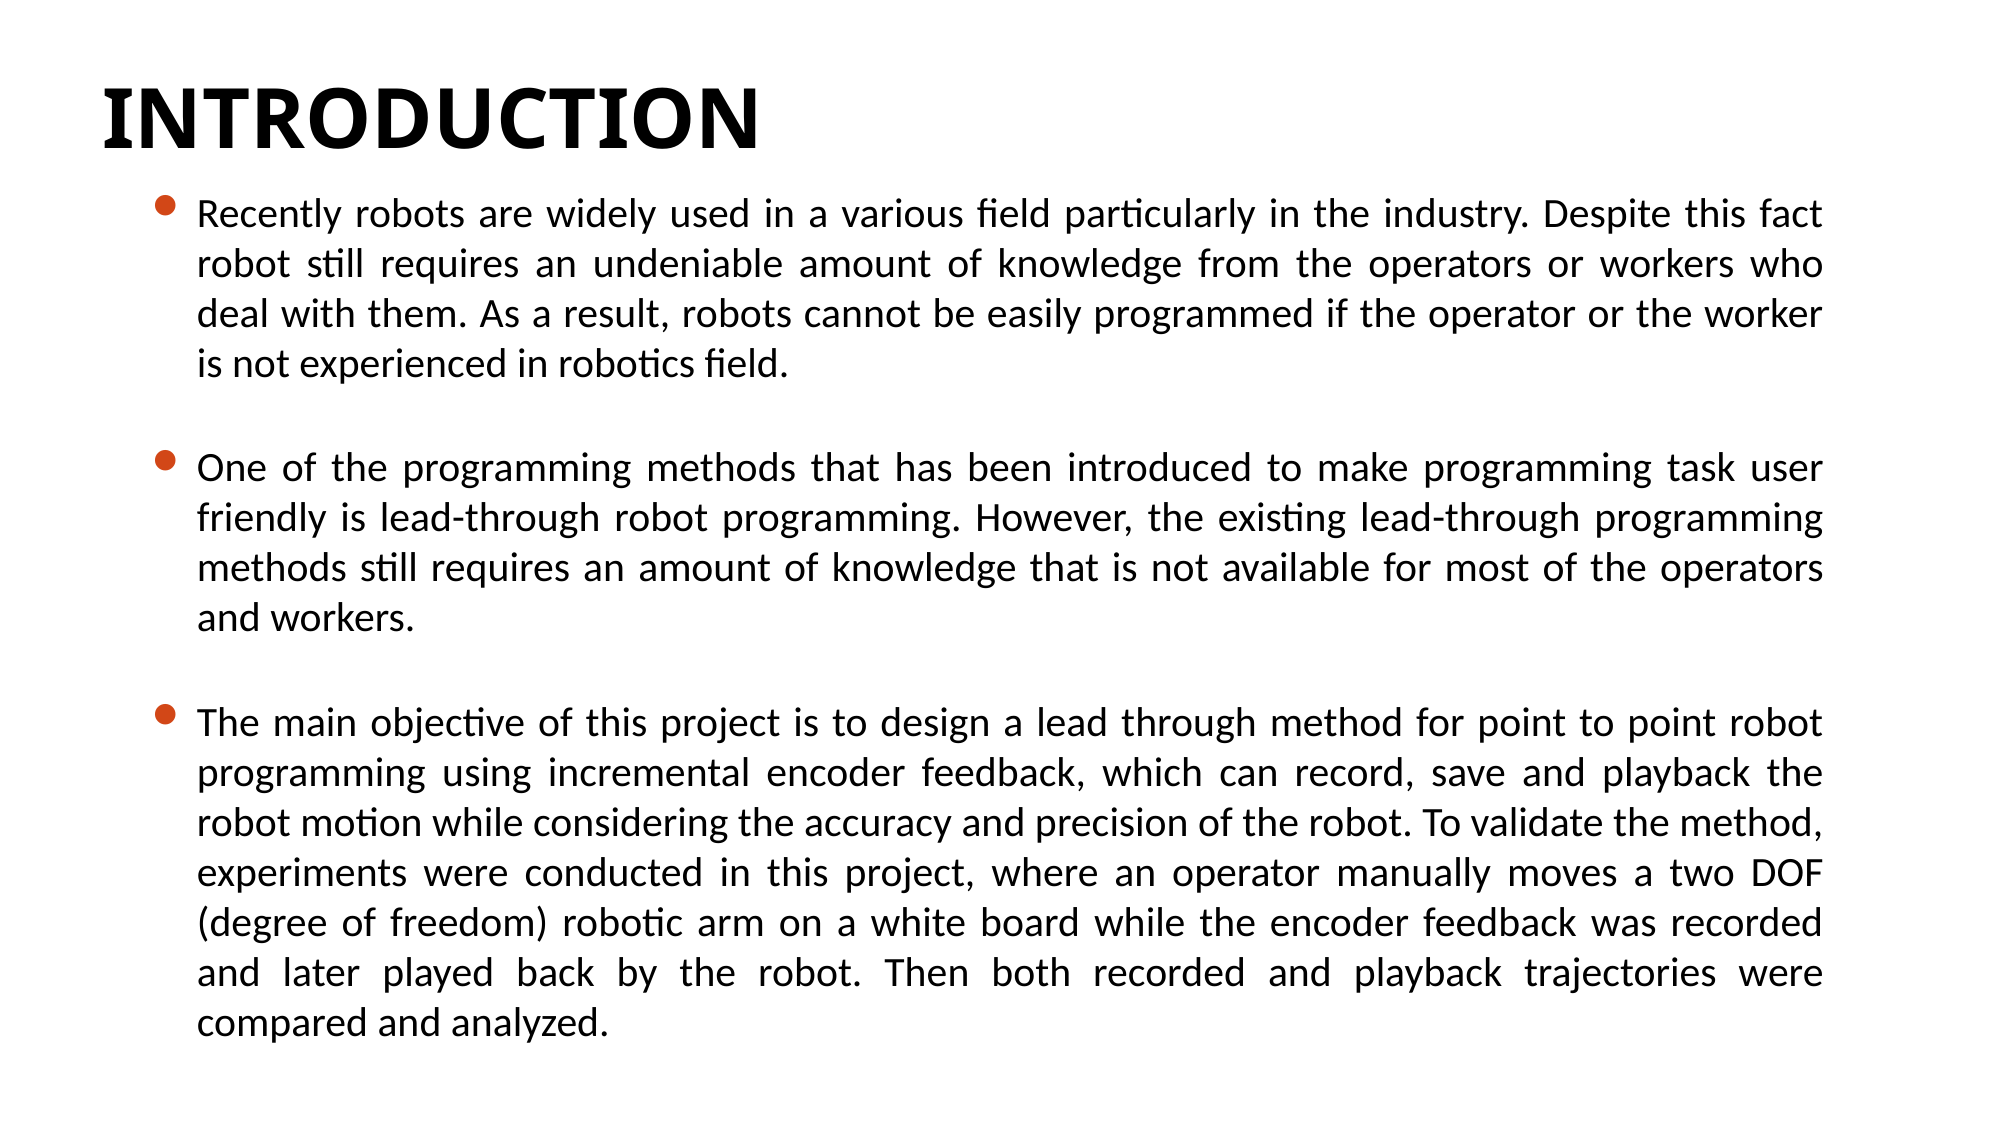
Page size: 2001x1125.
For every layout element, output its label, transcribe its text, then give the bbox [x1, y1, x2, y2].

title INTRODUCTION [99, 19, 925, 209]
text_box Recently robots are widely used in a various field particularly in the industry. Despite this fact robot still requires an undeniable amount of knowledge from the operators or workers who deal with them. As a result, robots cannot be easily programmed if the operator or the worker is not experienced in robotics field. One of the programming methods that has been introduced to make programming task user friendly is lead-through robot programming. However, the existing lead-through programming methods still requires an amount of knowledge that is not available for most of the operators and workers. The main objective of this project is to design a lead through method for point to point robot programming using incremental encoder feedback, which can record, save and playback the robot motion while considering the accuracy and precision of the robot. To validate the method, experiments were conducted in this project, where an operator manually moves a two DOF (degree of freedom) robotic arm on a white board while the encoder feedback was recorded and later played back by the robot. Then both recorded and playback trajectories were compared and analyzed. [150, 183, 1825, 1097]
